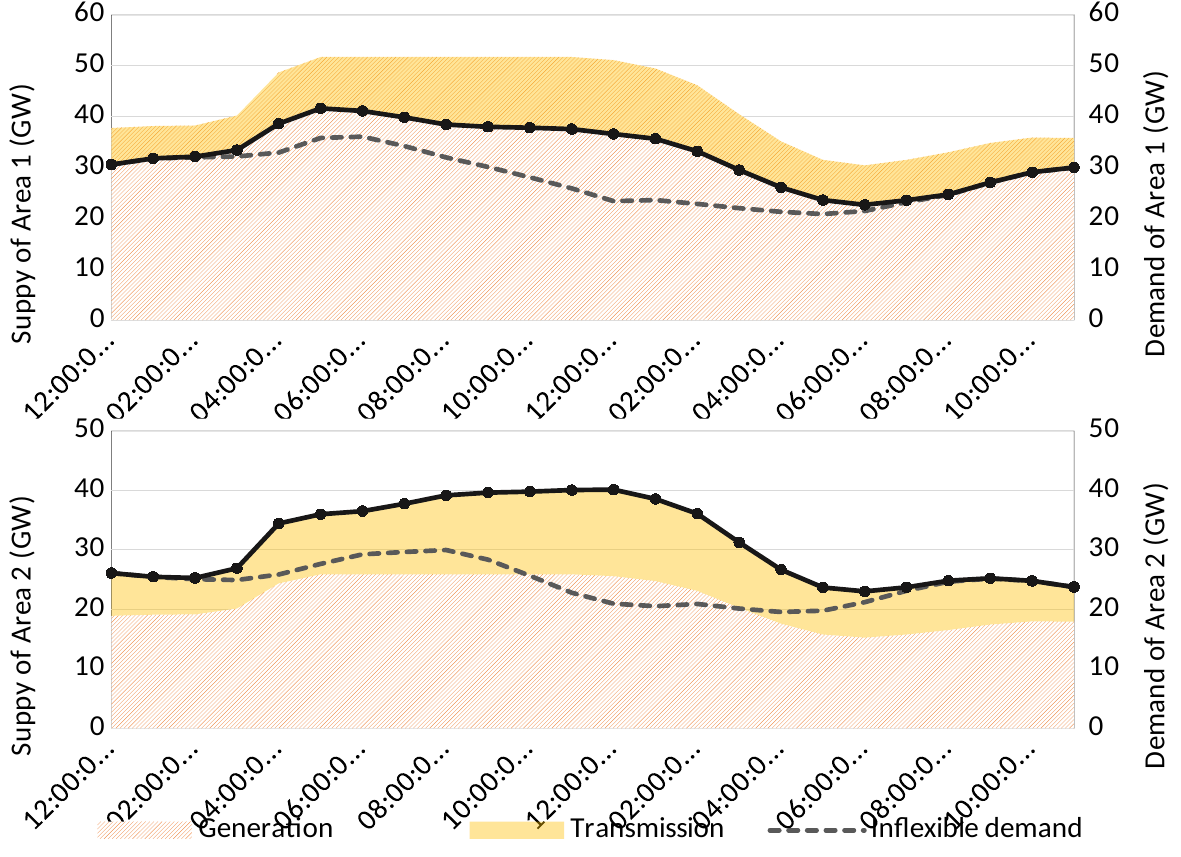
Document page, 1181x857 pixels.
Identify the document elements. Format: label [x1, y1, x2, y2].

chart [0, 0, 1181, 857]
